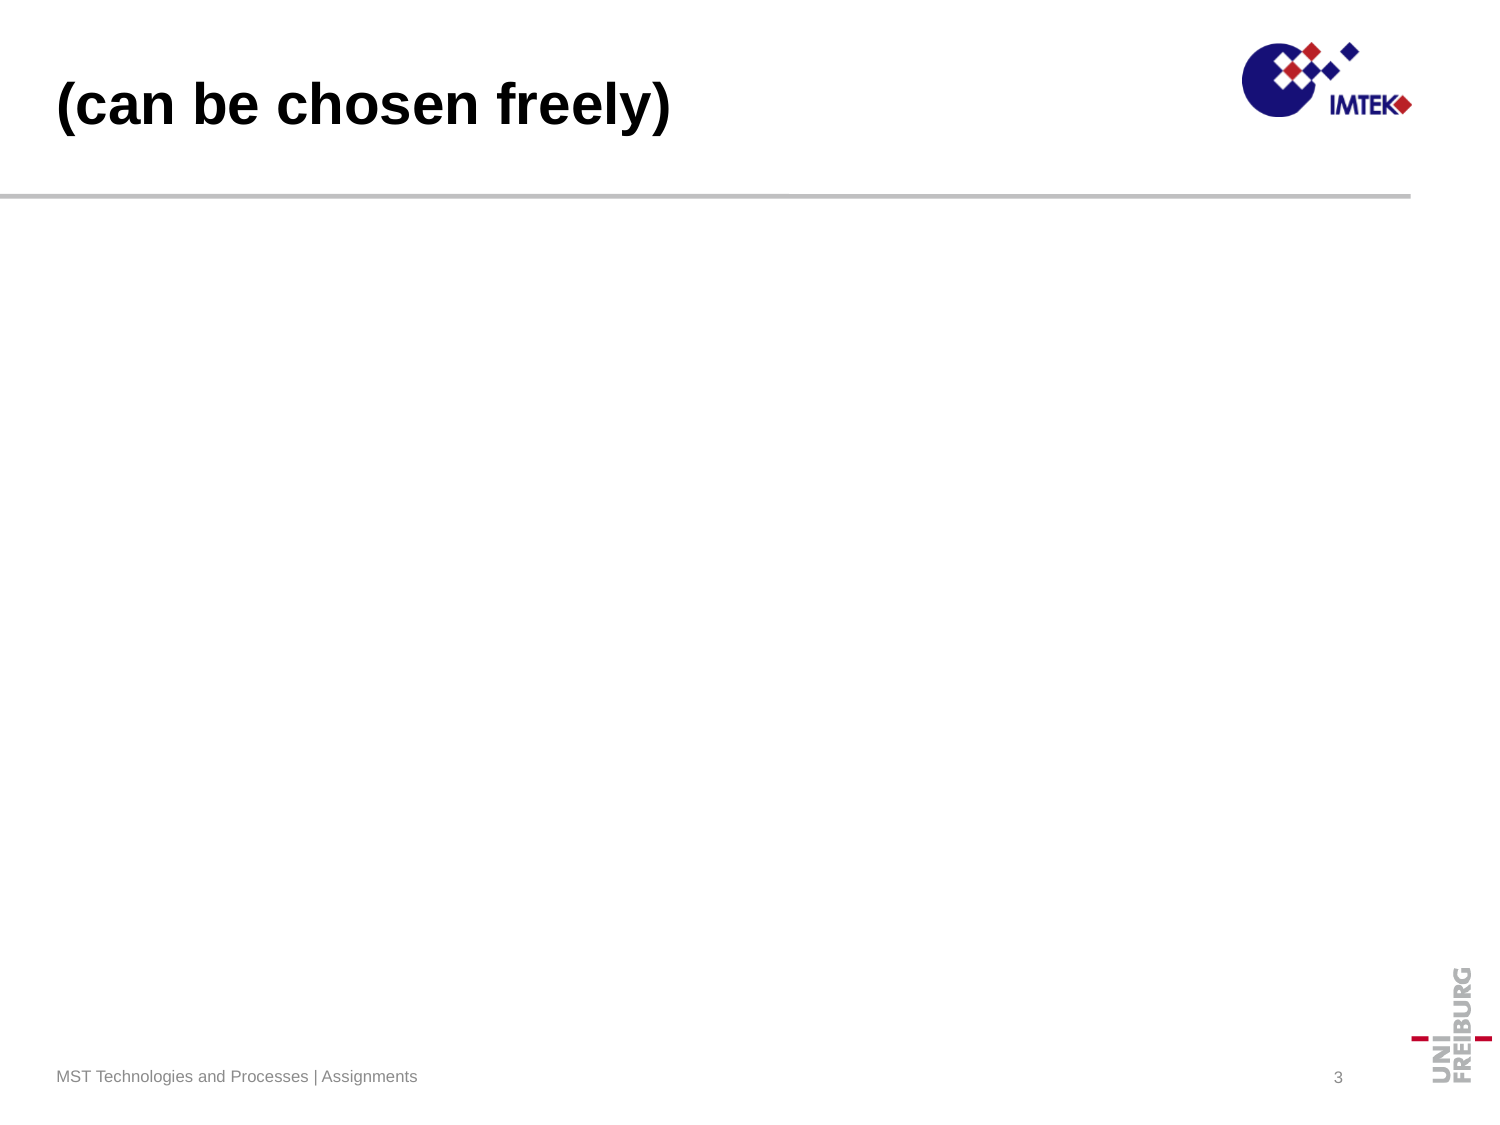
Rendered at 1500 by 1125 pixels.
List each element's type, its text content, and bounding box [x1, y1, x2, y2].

picture [1242, 42, 1412, 117]
picture [1410, 968, 1493, 1083]
title (can be chosen freely) [41, 30, 1199, 181]
